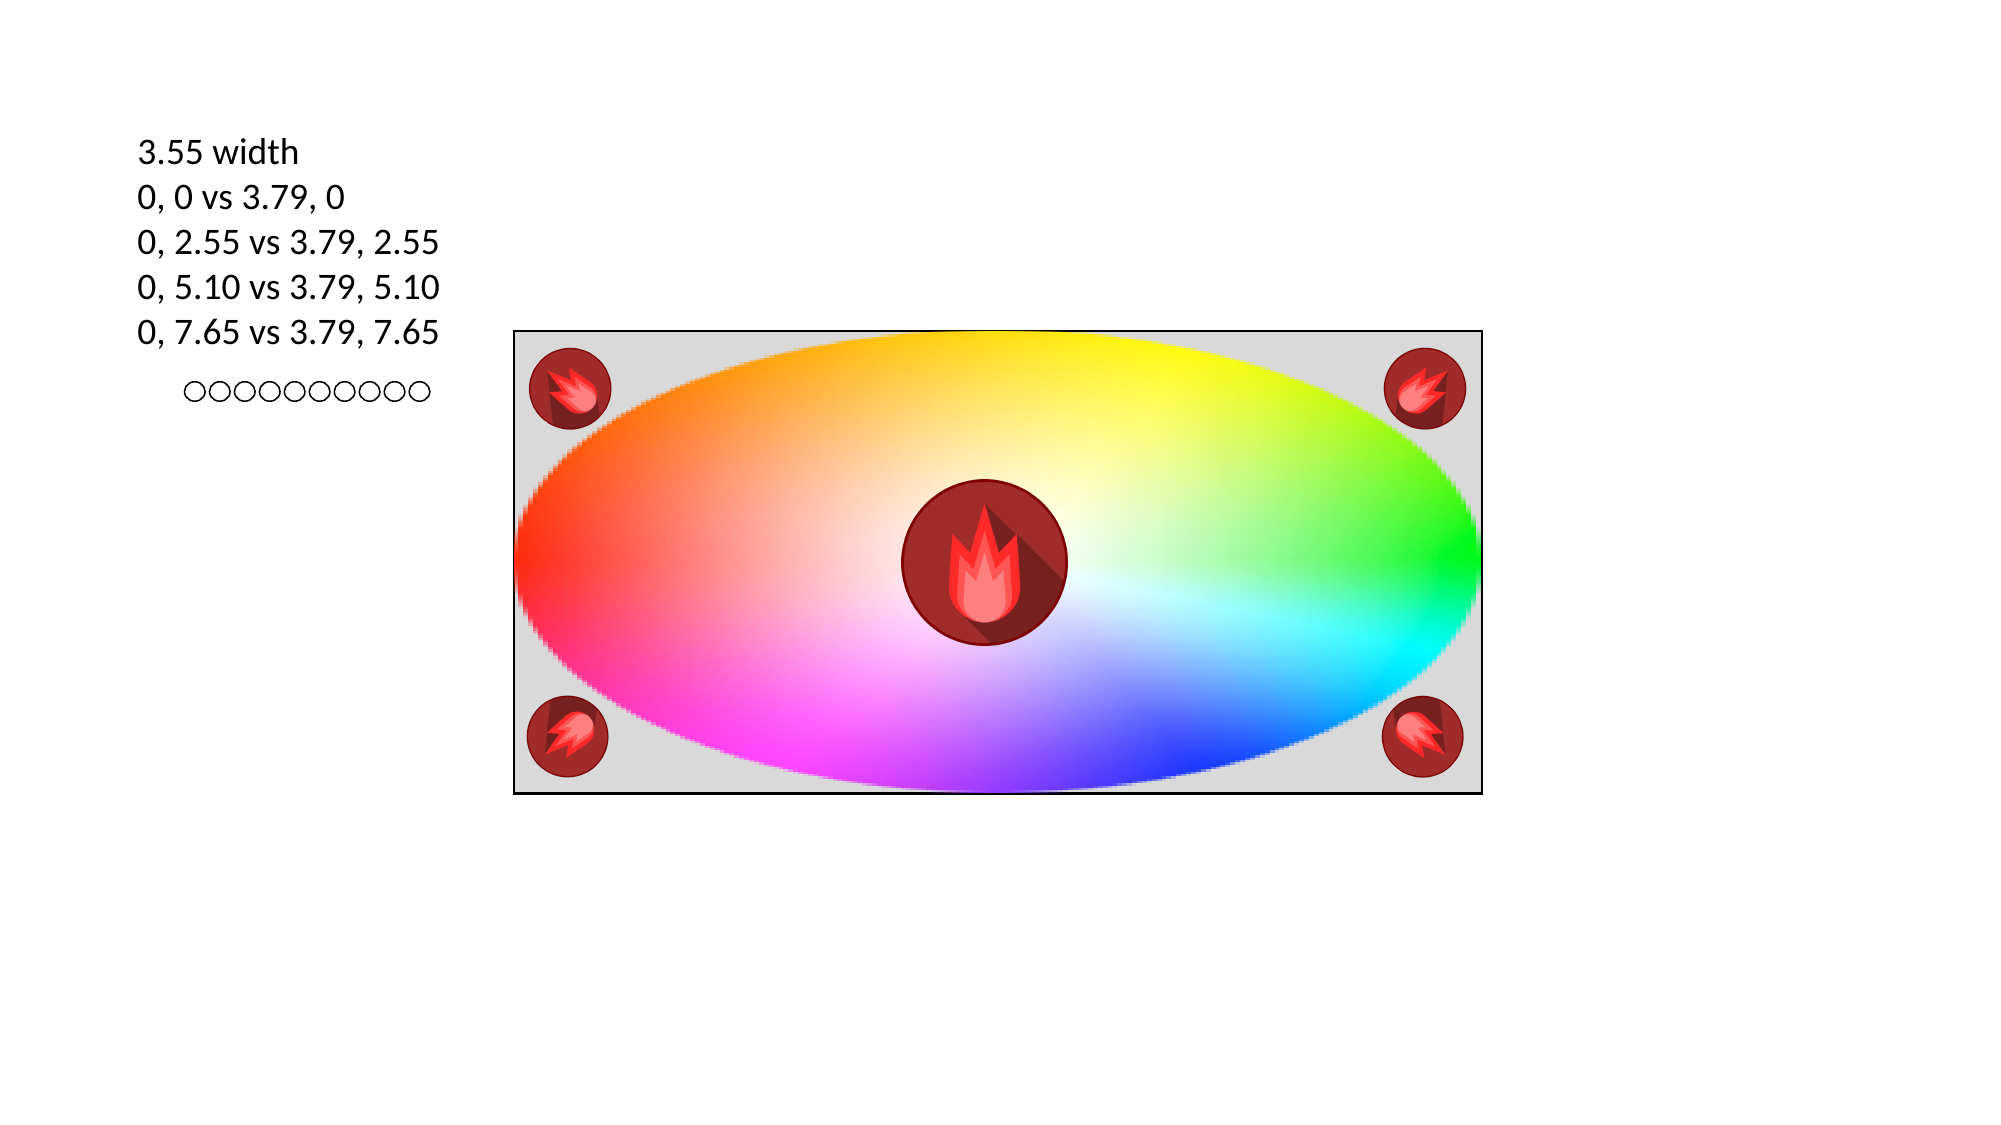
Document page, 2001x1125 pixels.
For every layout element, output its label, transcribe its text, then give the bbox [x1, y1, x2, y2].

text_box [358, 380, 381, 403]
text_box [408, 380, 431, 403]
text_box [514, 331, 1483, 794]
text_box [183, 380, 207, 403]
text_box 3.55 width 0, 0 vs 3.79, 0 0, 2.55 vs 3.79, 2.55 0, 5.10 vs 3.79, 5.10 0, 7.65 vs 3.79, 7.65 [122, 119, 628, 360]
text_box [308, 380, 331, 403]
text_box [208, 380, 232, 403]
text_box [283, 380, 307, 403]
text_box [383, 380, 406, 403]
text_box [258, 380, 282, 403]
text_box [233, 380, 257, 403]
text_box [333, 380, 356, 403]
